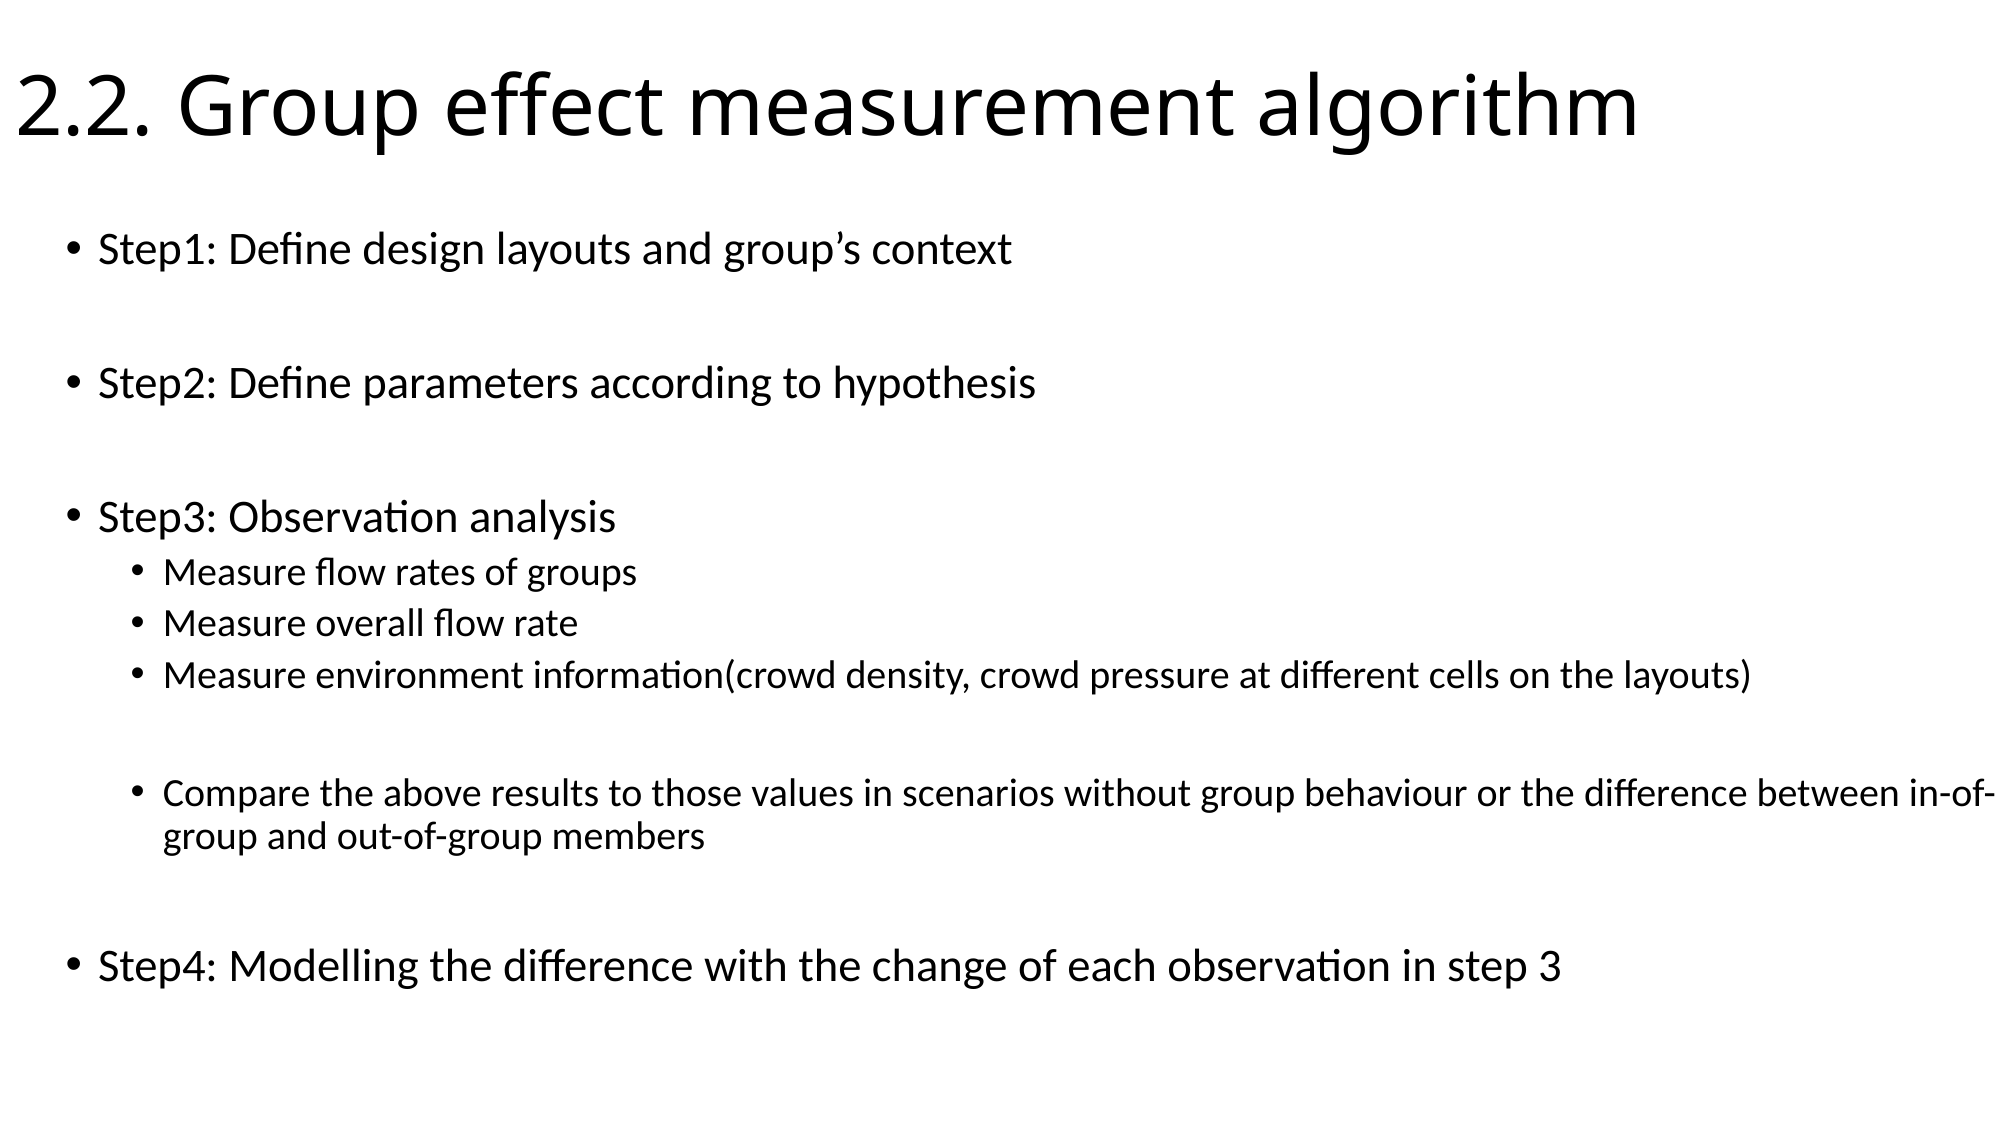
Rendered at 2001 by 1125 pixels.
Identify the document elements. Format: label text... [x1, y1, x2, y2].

title 2.2. Group effect measurement algorithm [0, 0, 2000, 218]
list Step1: Define design layouts and group’s context Step2: Define parameters according to hypothesis Step3: Observation analysis Measure flow rates of groups Measure overall flow rate Measure environment information(crowd density, crowd pressure at different cells on the layouts) Compare the above results to those values in scenarios without group behaviour or the difference between in-of-group and out-of-group members Step4: Modelling the difference with the change of each observation in step 3 [50, 217, 2000, 1006]
